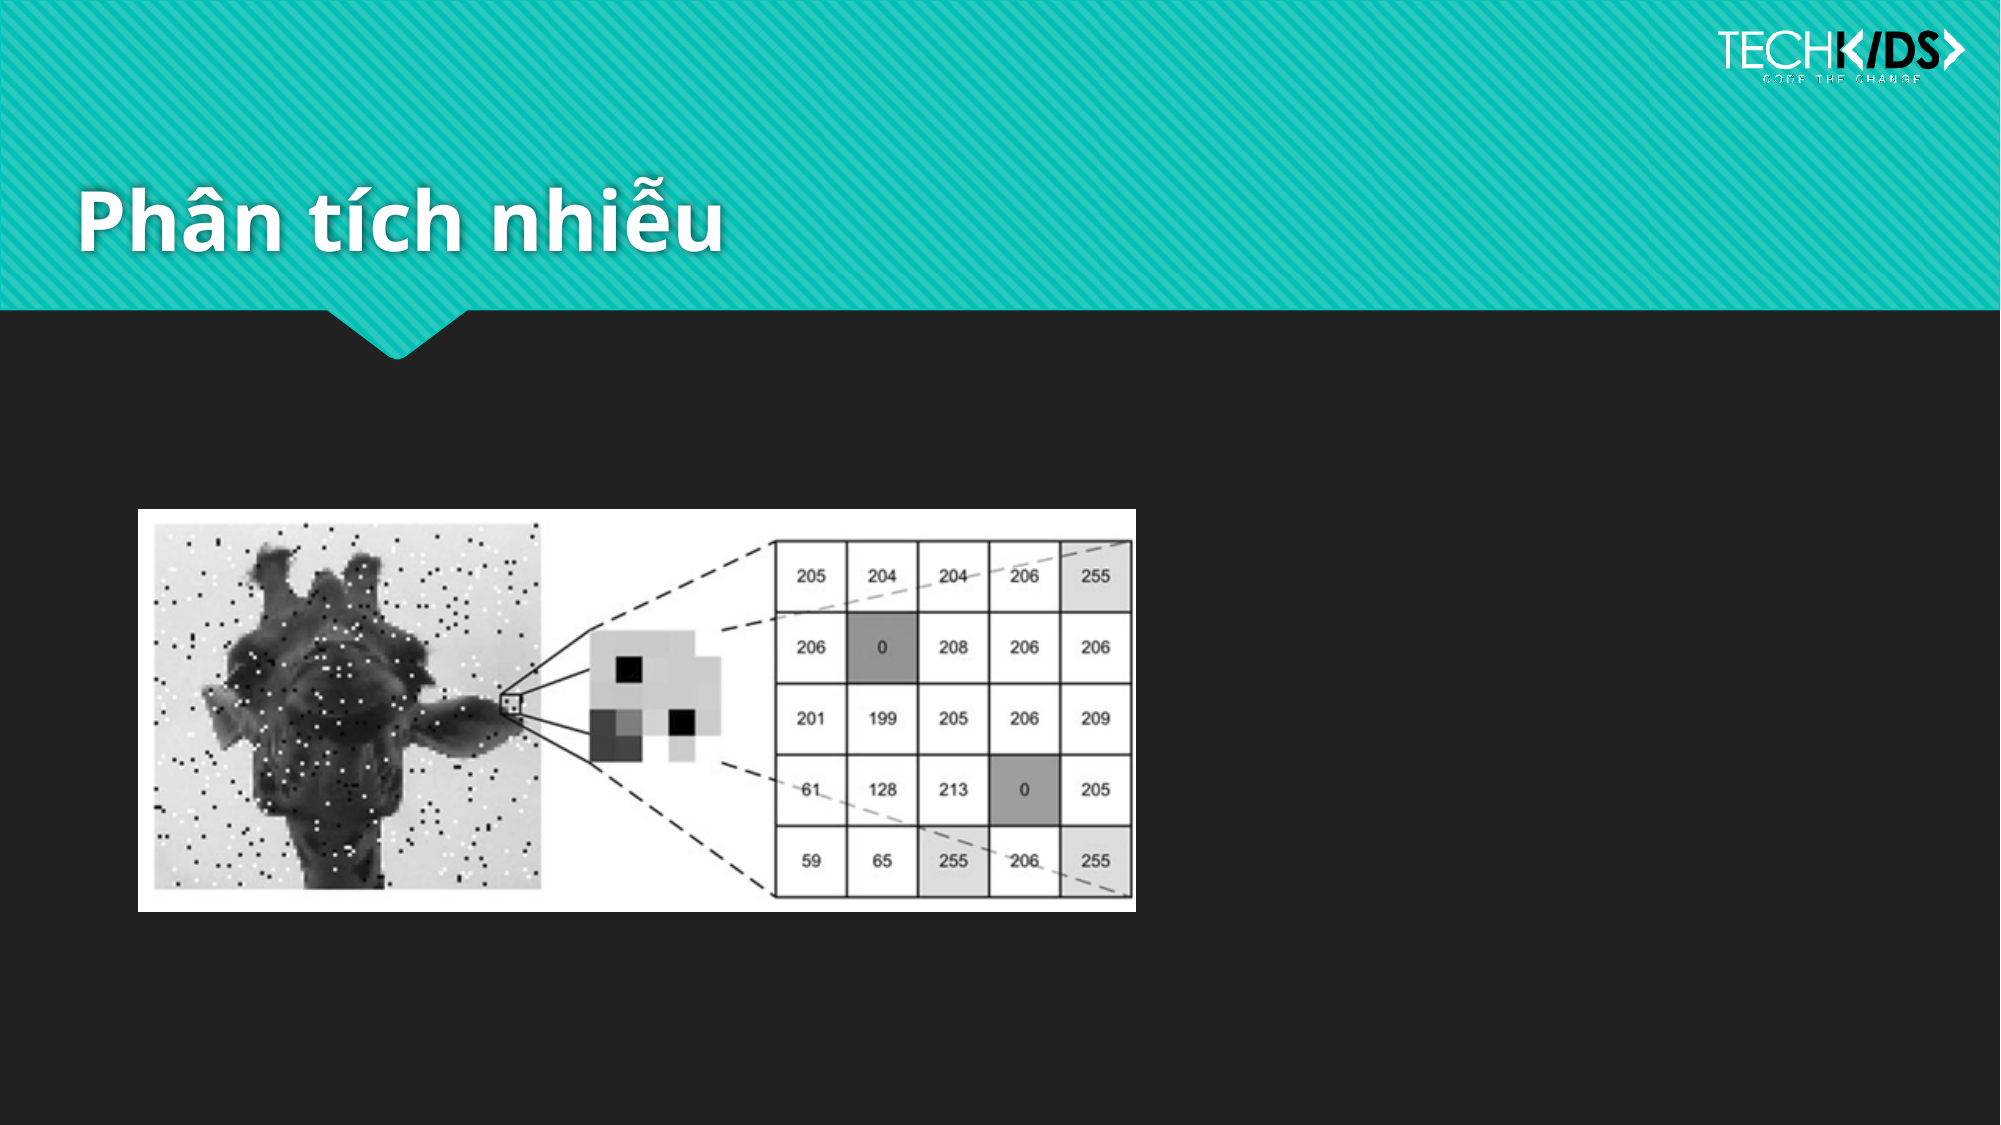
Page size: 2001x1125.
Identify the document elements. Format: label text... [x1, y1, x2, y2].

picture [138, 509, 1136, 912]
title Phân tích nhiễu [59, 73, 1868, 276]
